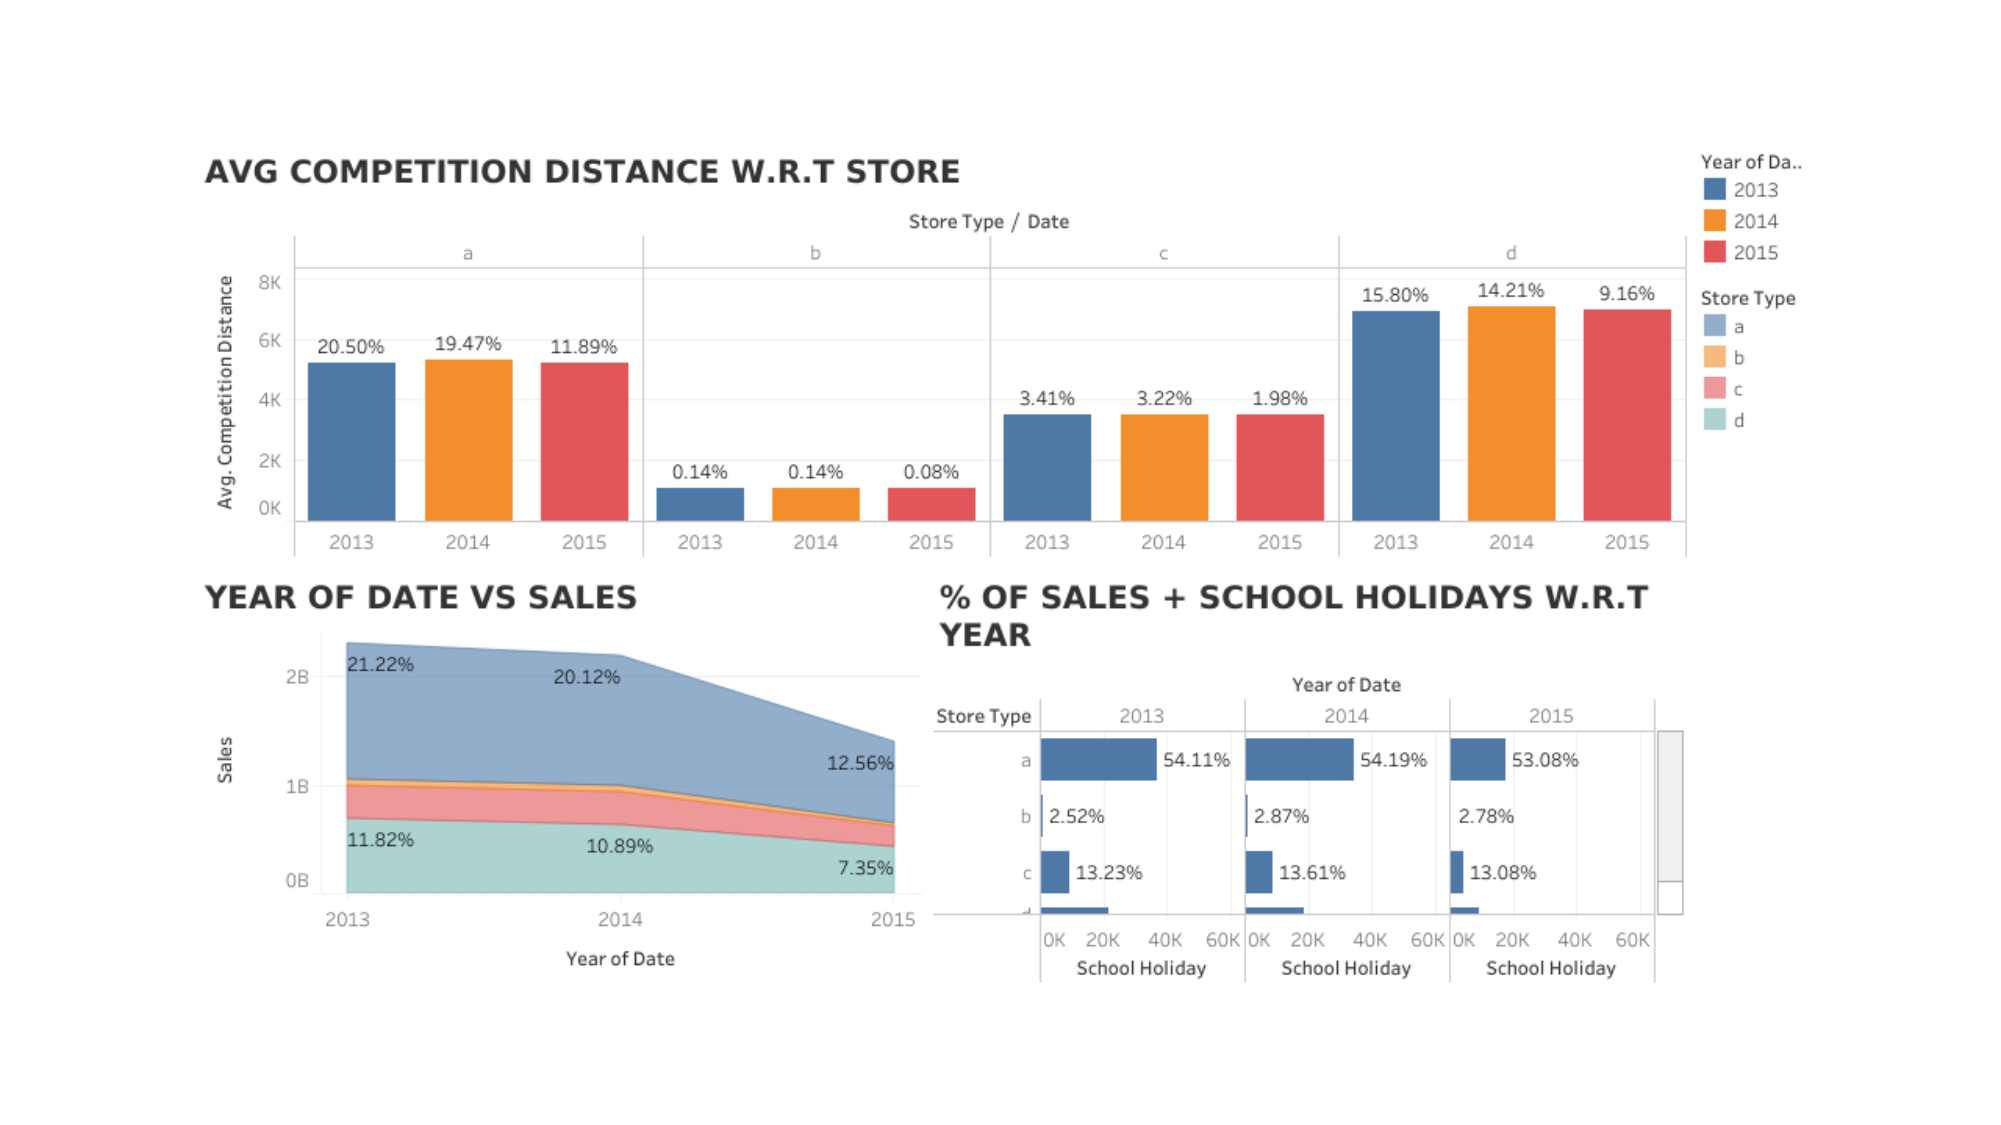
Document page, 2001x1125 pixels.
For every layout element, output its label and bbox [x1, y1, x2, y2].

picture [180, 125, 1820, 1000]
